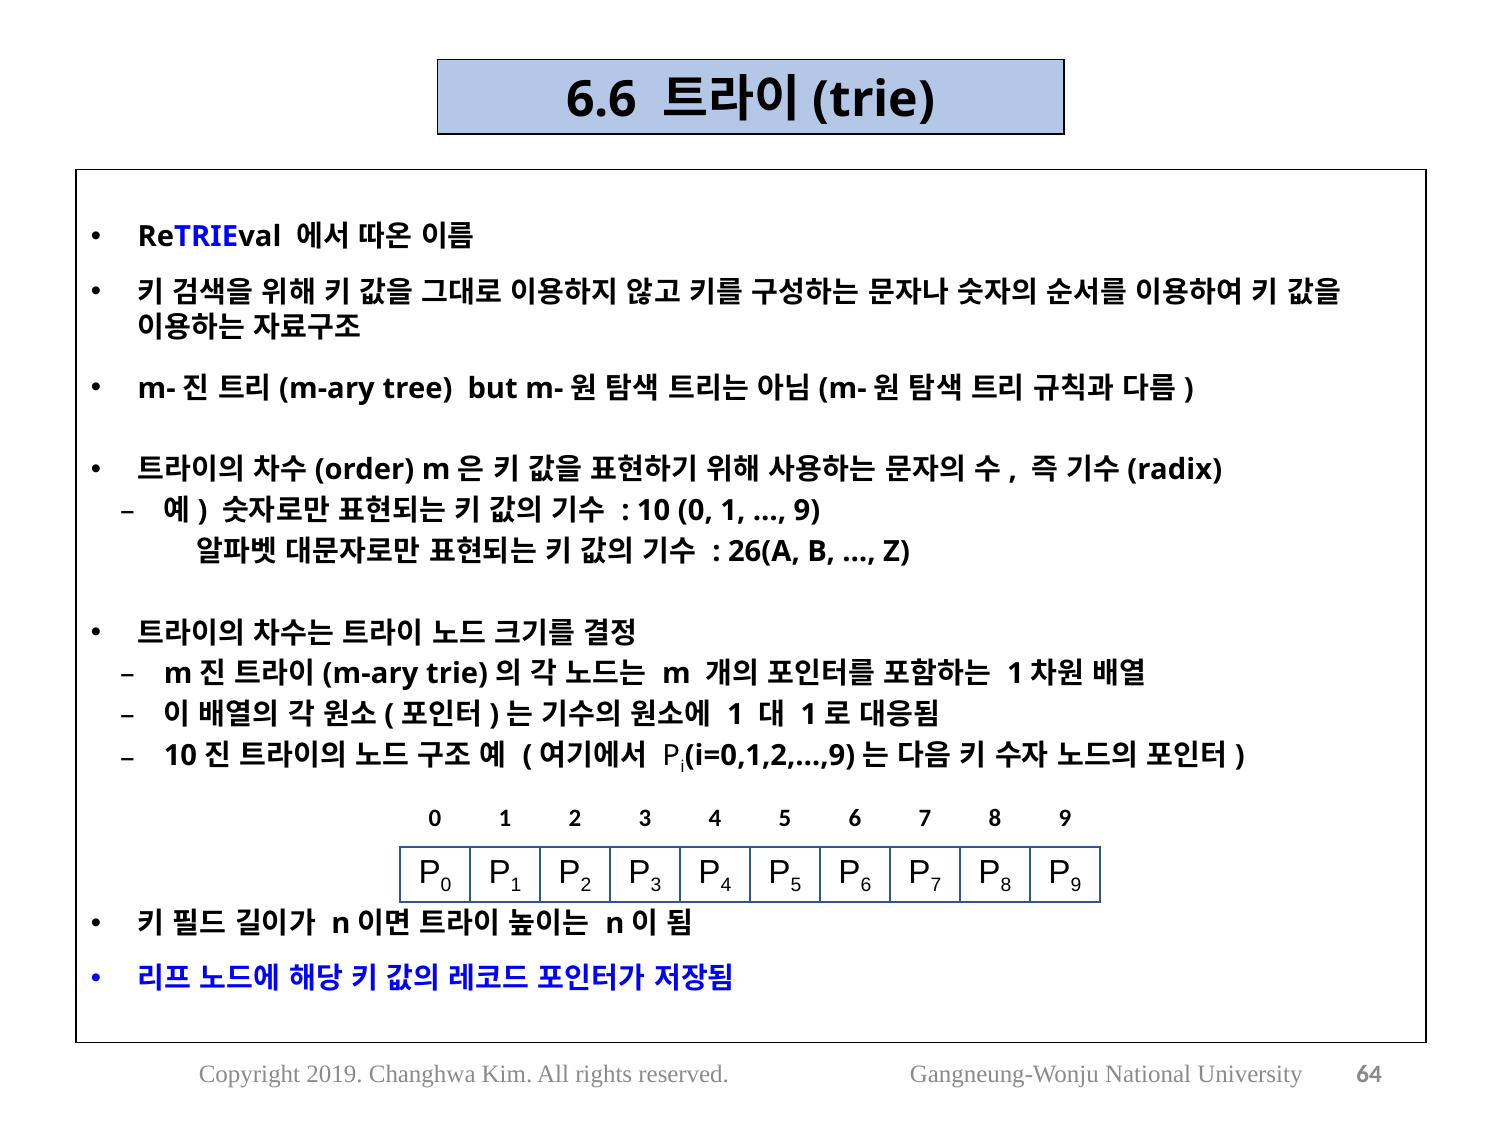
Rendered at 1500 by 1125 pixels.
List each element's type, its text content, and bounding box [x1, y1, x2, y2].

table_cell P6 [821, 848, 889, 901]
table_cell P9 [1031, 848, 1099, 901]
table_header 1 [471, 793, 539, 846]
table_cell P8 [961, 848, 1029, 901]
table_header 5 [751, 793, 819, 846]
table_header 0 [401, 793, 469, 846]
text_box 6.6 트라이(trie) [437, 59, 1064, 135]
table_header 6 [821, 793, 889, 846]
table_cell P7 [891, 848, 959, 901]
slide_number 64 [1059, 1042, 1397, 1103]
text_box ReTRIEval 에서 따온 이름 키 검색을 위해 키 값을 그대로 이용하지 않고 키를 구성하는 문자나 숫자의 순서를 이용하여 키 값을 이용하는 자료구조 m-진 트리(m-ary tree) but m-원 탐색 트리는 아님(m-원 탐색 트리 규칙과 다름) 트라이의 차수(order) m은 키 값을 표현하기 위해 사용하는 문자의 수, 즉 기수(radix) 예) 숫자로만 표현되는 키 값의 기수 : 10 (0, 1, …, 9) 알파벳 대문자로만 표현되는 키 값의 기수 : 26(A, B, …, Z) 트라이의 차수는 트라이 노드 크기를 결정 m진 트라이(m-ary trie)의 각 노드는 m 개의 포인터를 포함하는 1차원 배열 이 배열의 각 원소(포인터)는 기수의 원소에 1 대 1로 대응됨 10진 트라이의 노드 구조 예 (여기에서 Pi(i=0,1,2,…,9)는 다음 키 수자 노드의 포인터) 키 필드 길이가 n이면 트라이 높이는 n이 됨 리프 노드에 해당 키 값의 레코드 포인터가 저장됨 [76, 169, 1426, 1043]
table_cell P0 [401, 848, 469, 901]
table_header 4 [681, 793, 749, 846]
table_cell P4 [681, 848, 749, 901]
table_cell P5 [751, 848, 819, 901]
table_cell P3 [611, 848, 679, 901]
table_cell P1 [471, 848, 539, 901]
footer Copyright 2019. Changhwa Kim. All rights reserved. Gangneung-Wonju National University [179, 1042, 1059, 1103]
table_header 2 [541, 793, 609, 846]
table_header 3 [611, 793, 679, 846]
table_header 7 [891, 793, 959, 846]
table_header 8 [961, 793, 1029, 846]
table_header 9 [1031, 793, 1099, 846]
table_cell P2 [541, 848, 609, 901]
